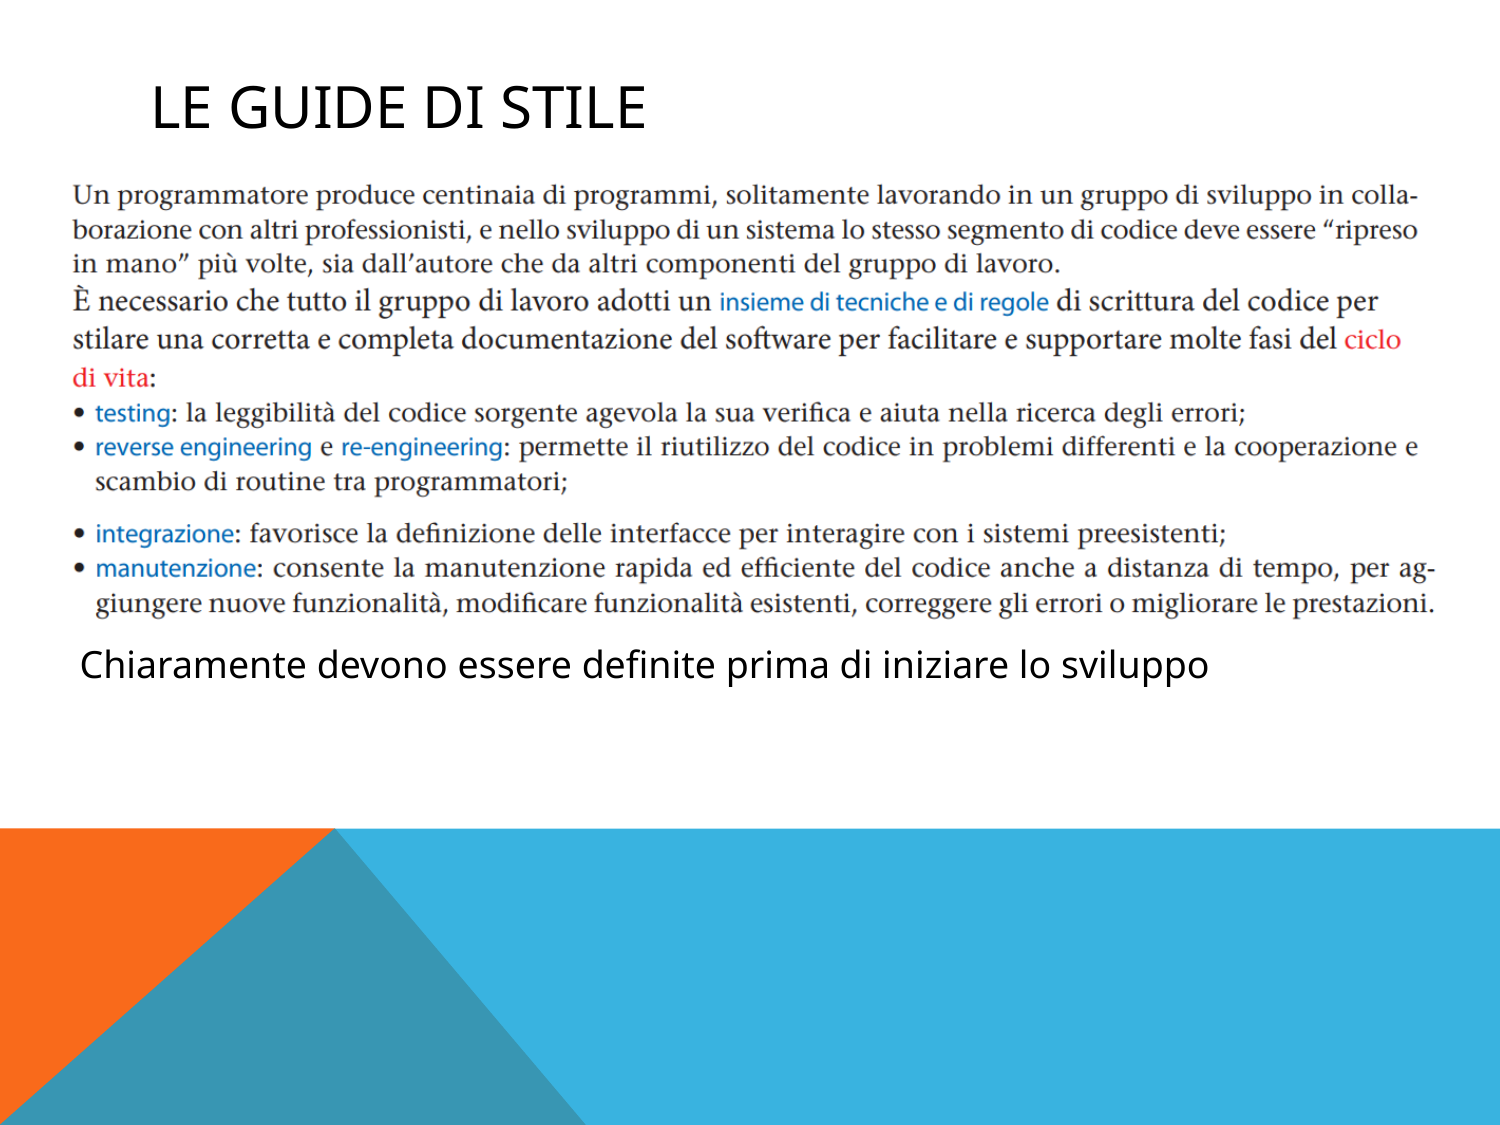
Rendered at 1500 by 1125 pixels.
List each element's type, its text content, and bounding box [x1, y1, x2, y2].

picture [64, 508, 1448, 625]
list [64, 171, 1447, 504]
text_box Chiaramente devono essere definite prima di iniziare lo sviluppo [64, 633, 1447, 694]
title LE GUIDE DI stile [135, 60, 1369, 150]
